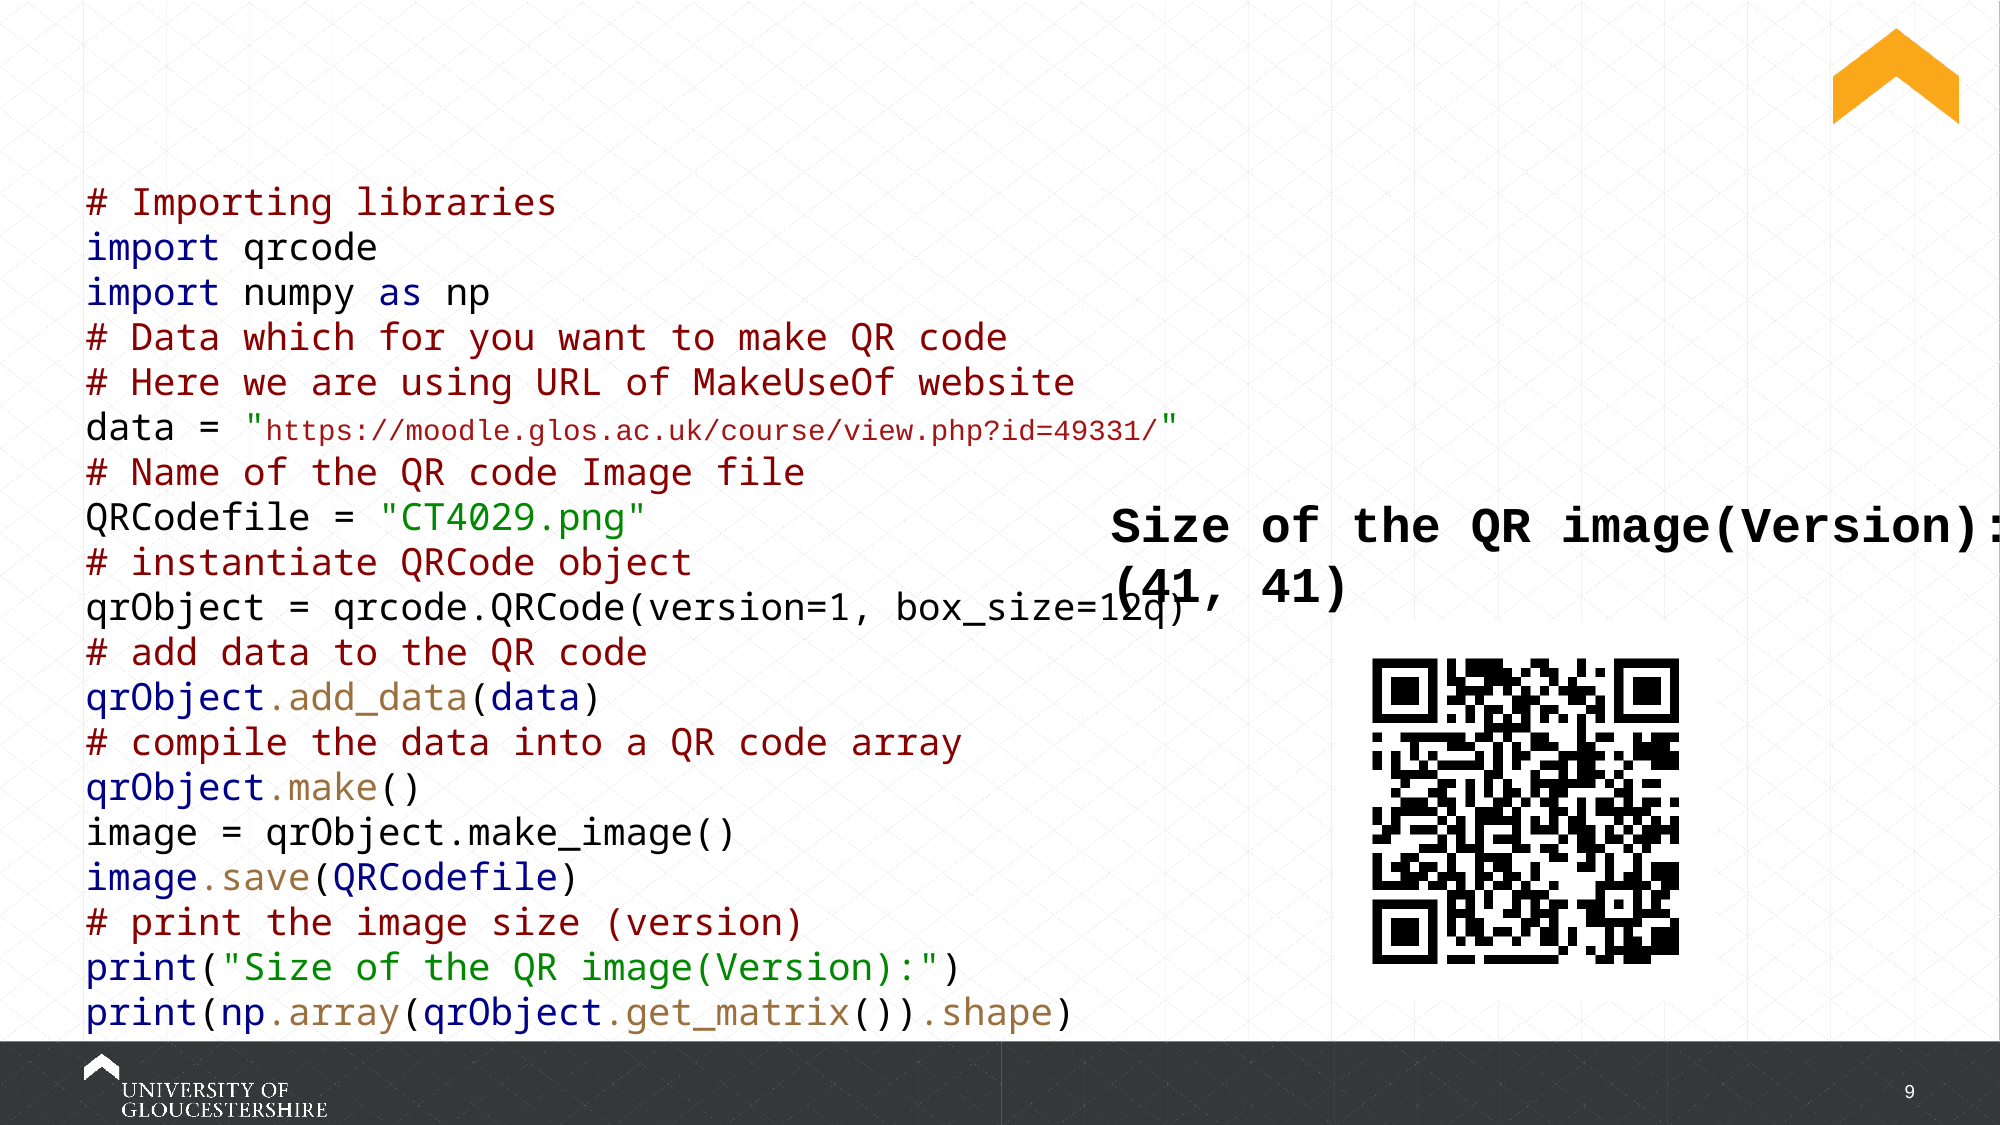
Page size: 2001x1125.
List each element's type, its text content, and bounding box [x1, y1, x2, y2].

picture [1335, 621, 1716, 1002]
list # Importing libraries import qrcode import numpy as np # Data which for you want to make QR code # Here we are using URL of MakeUseOf website data = "https://moodle.glos.ac.uk/course/view.php?id=49331/" # Name of the QR code Image file QRCodefile = "CT4029.png" # instantiate QRCode object qrObject = qrcode.QRCode(version=1, box_size=12q) # add data to the QR code qrObject.add_data(data) # compile the data into a QR code array qrObject.make() image = qrObject.make_image() image.save(QRCodefile) # print the image size (version) print("Size of the QR image(Version):") print(np.array(qrObject.get_matrix()).shape) [85, 123, 1833, 1045]
title Generate a Customised QR Code: Changing Image and Box Size [85, 13, 1833, 123]
picture [0, 1, 2001, 1125]
text_box Size of the QR image(Version): (41, 41) [1096, 485, 2000, 620]
